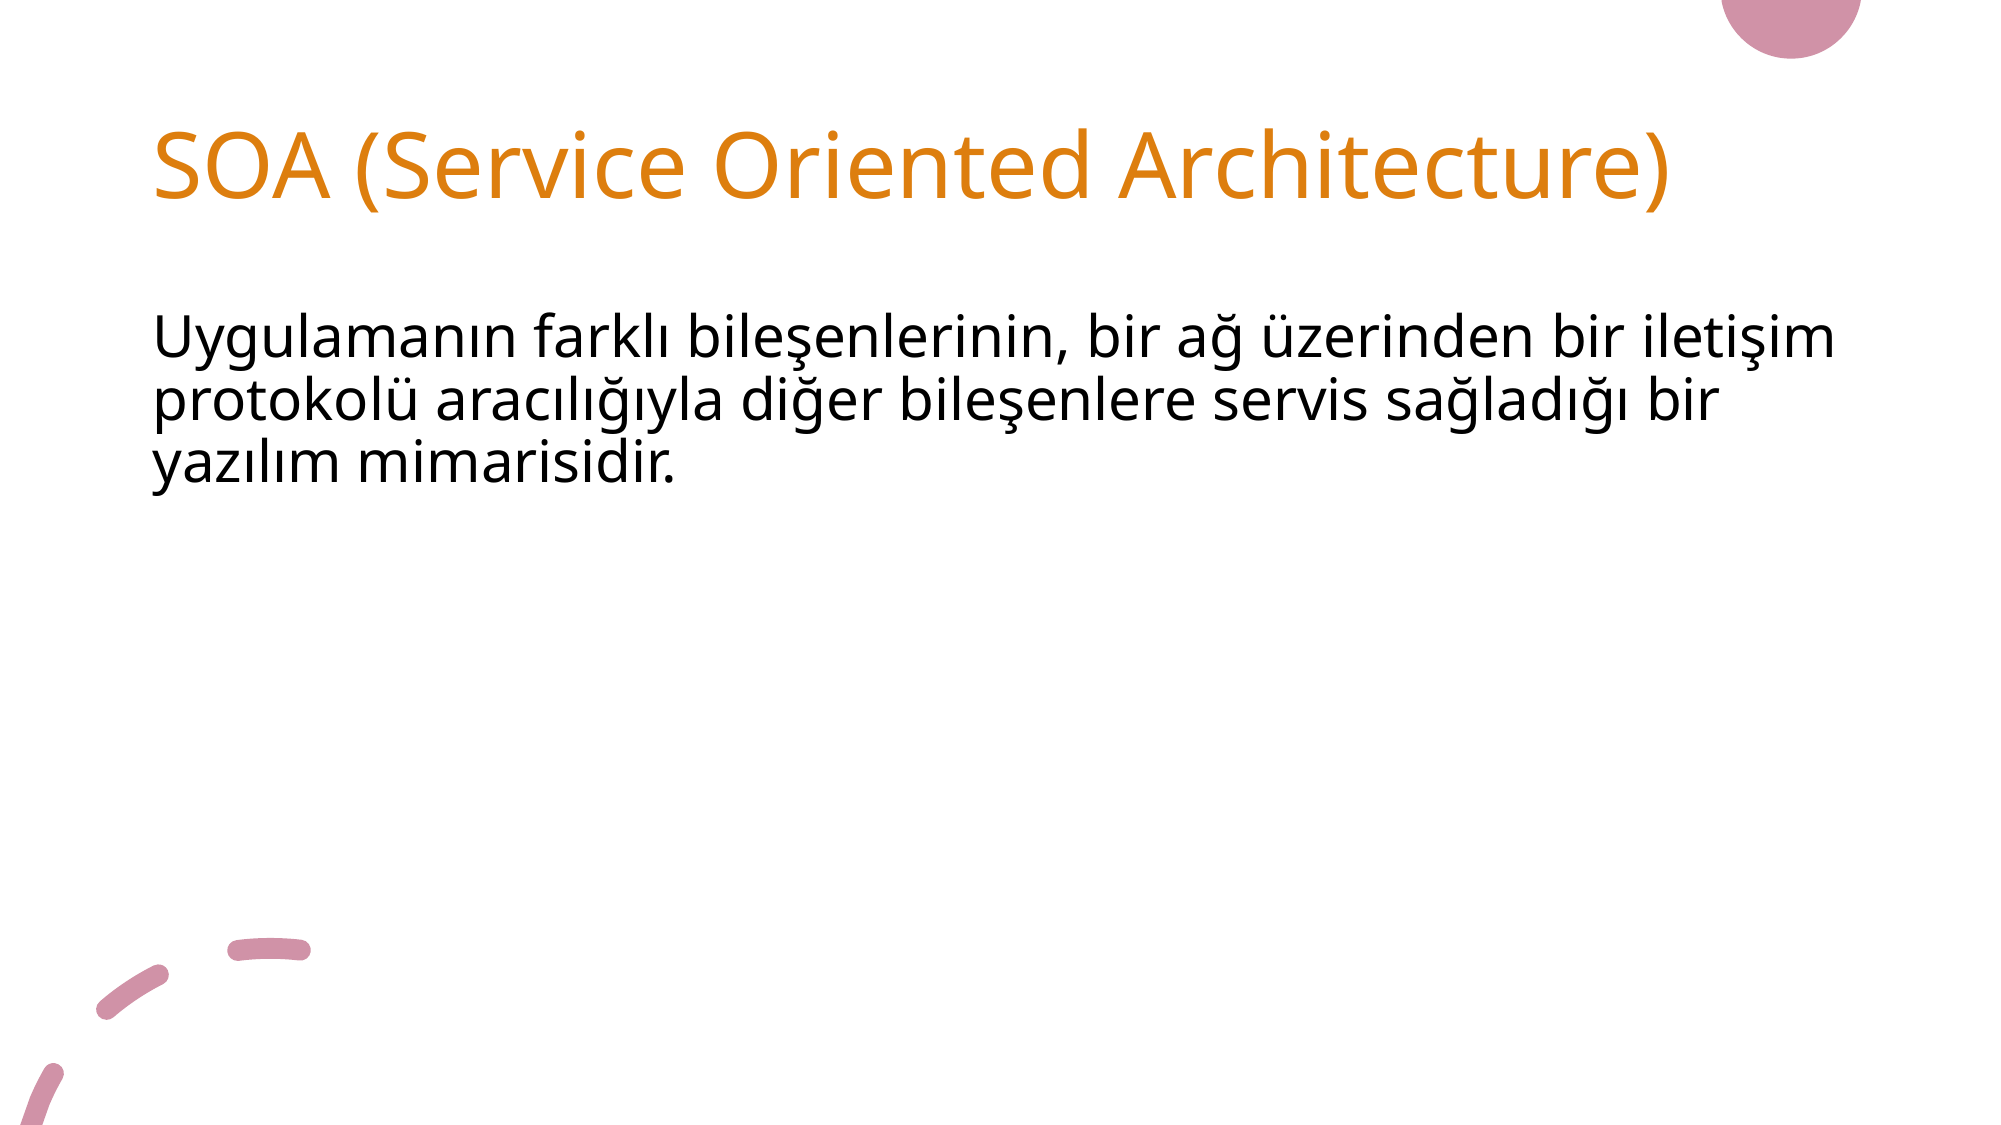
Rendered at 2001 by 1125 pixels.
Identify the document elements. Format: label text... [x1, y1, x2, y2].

title SOA (Service Oriented Architecture) [137, 59, 1863, 278]
list Uygulamanın farklı bileşenlerinin, bir ağ üzerinden bir iletişim protokolü aracılığıyla diğer bileşenlere servis sağladığı bir yazılım mimarisidir. [137, 299, 1863, 933]
